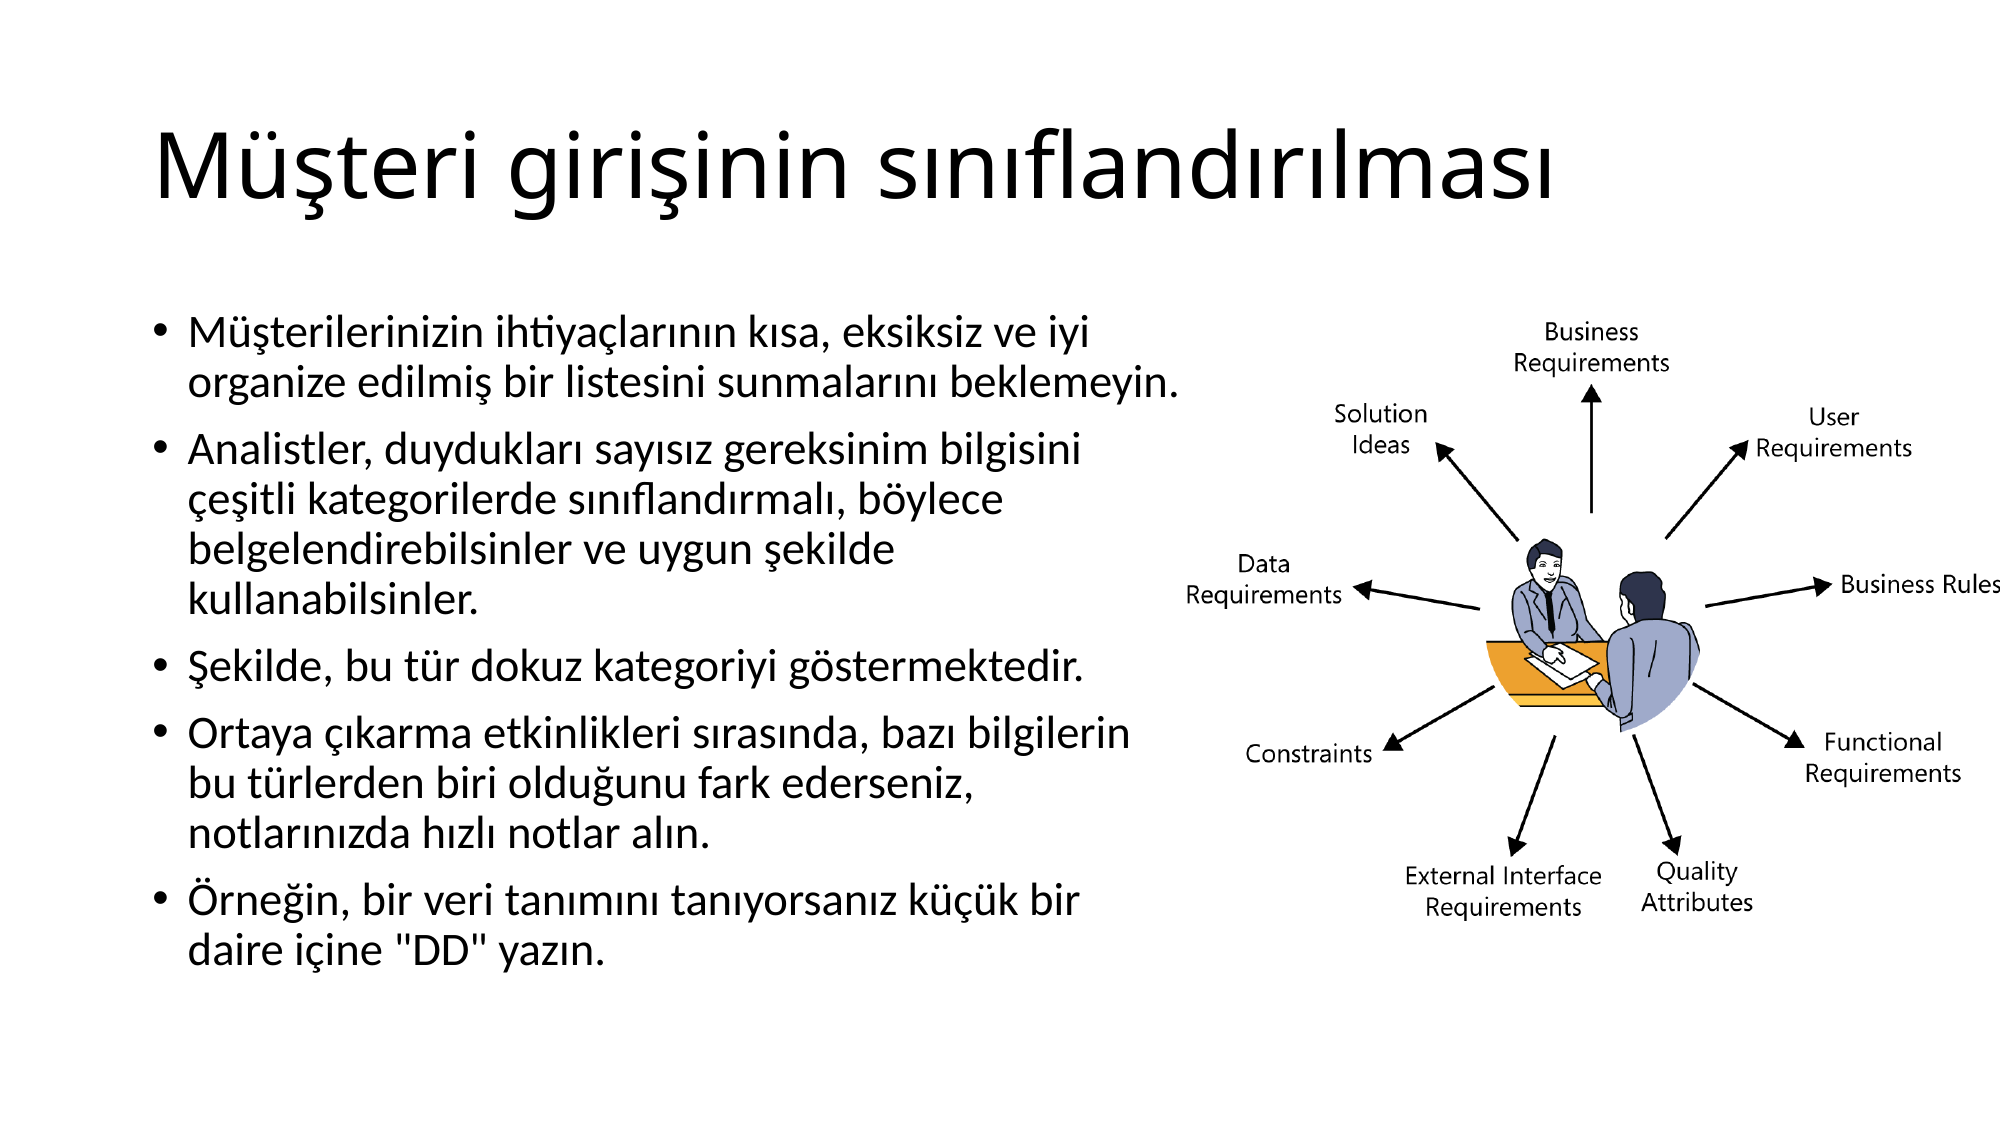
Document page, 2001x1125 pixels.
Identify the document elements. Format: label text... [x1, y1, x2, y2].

picture [1185, 318, 2000, 921]
list Müşterilerinizin ihtiyaçlarının kısa, eksiksiz ve iyi organize edilmiş bir listesini sunmalarını beklemeyin. Analistler, duydukları sayısız gereksinim bilgisini çeşitli kategorilerde sınıflandırmalı, böylece belgelendirebilsinler ve uygun şekilde kullanabilsinler. Şekilde, bu tür dokuz kategoriyi göstermektedir. Ortaya çıkarma etkinlikleri sırasında, bazı bilgilerin bu türlerden biri olduğunu fark ederseniz, notlarınızda hızlı notlar alın. Örneğin, bir veri tanımını tanıyorsanız küçük bir daire içine "DD" yazın. [137, 299, 1202, 1014]
title Müşteri girişinin sınıflandırılması [137, 59, 1863, 278]
